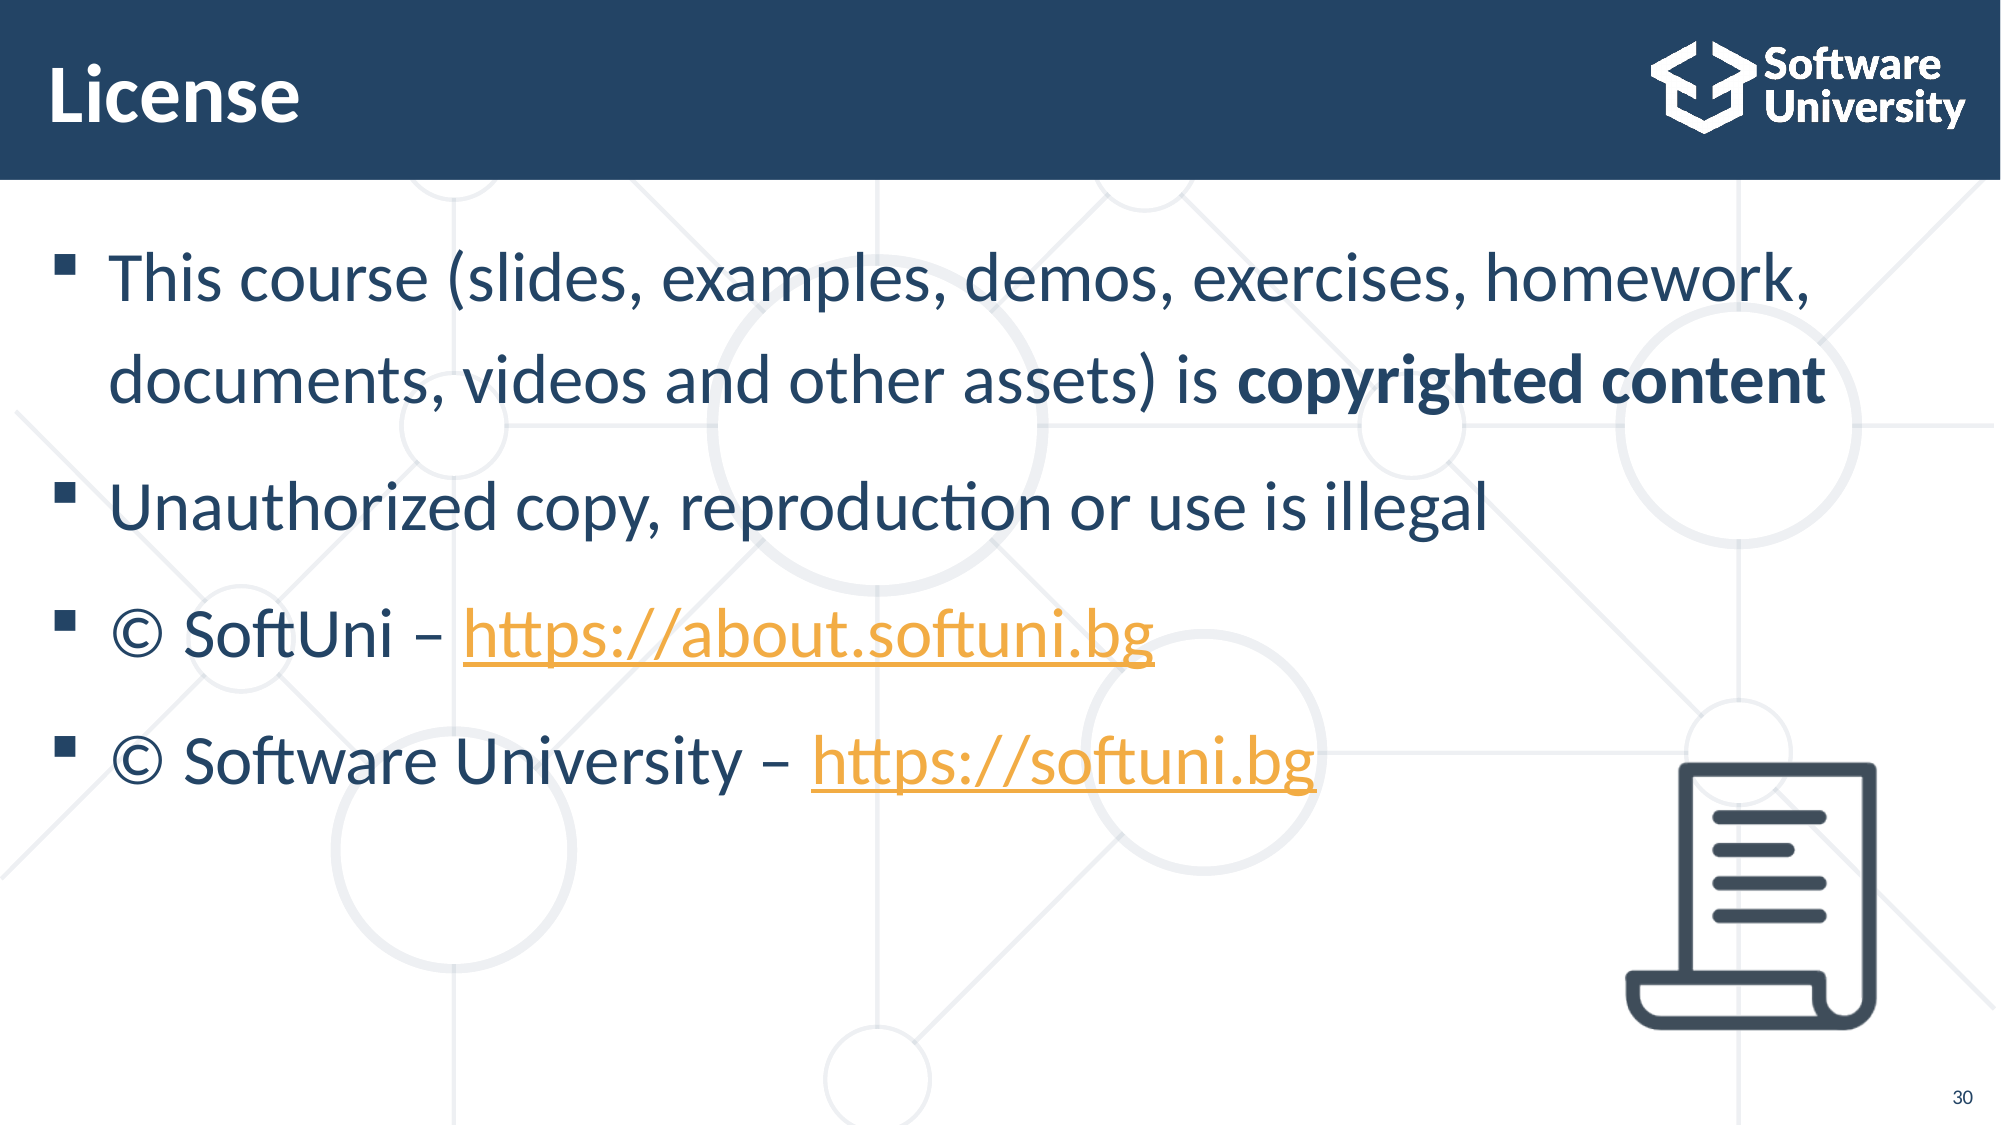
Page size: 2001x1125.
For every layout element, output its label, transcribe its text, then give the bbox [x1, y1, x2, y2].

picture [1651, 41, 1966, 134]
slide_number 30 [1927, 1067, 1989, 1117]
picture [1598, 728, 1916, 1065]
title License [31, 16, 1625, 162]
list This course (slides, examples, demos, exercises, homework, documents, videos and other assets) is copyrighted content Unauthorized copy, reproduction or use is illegal © SoftUni – https://about.softuni.bg © Software University – https://softuni.bg [31, 208, 1970, 1104]
